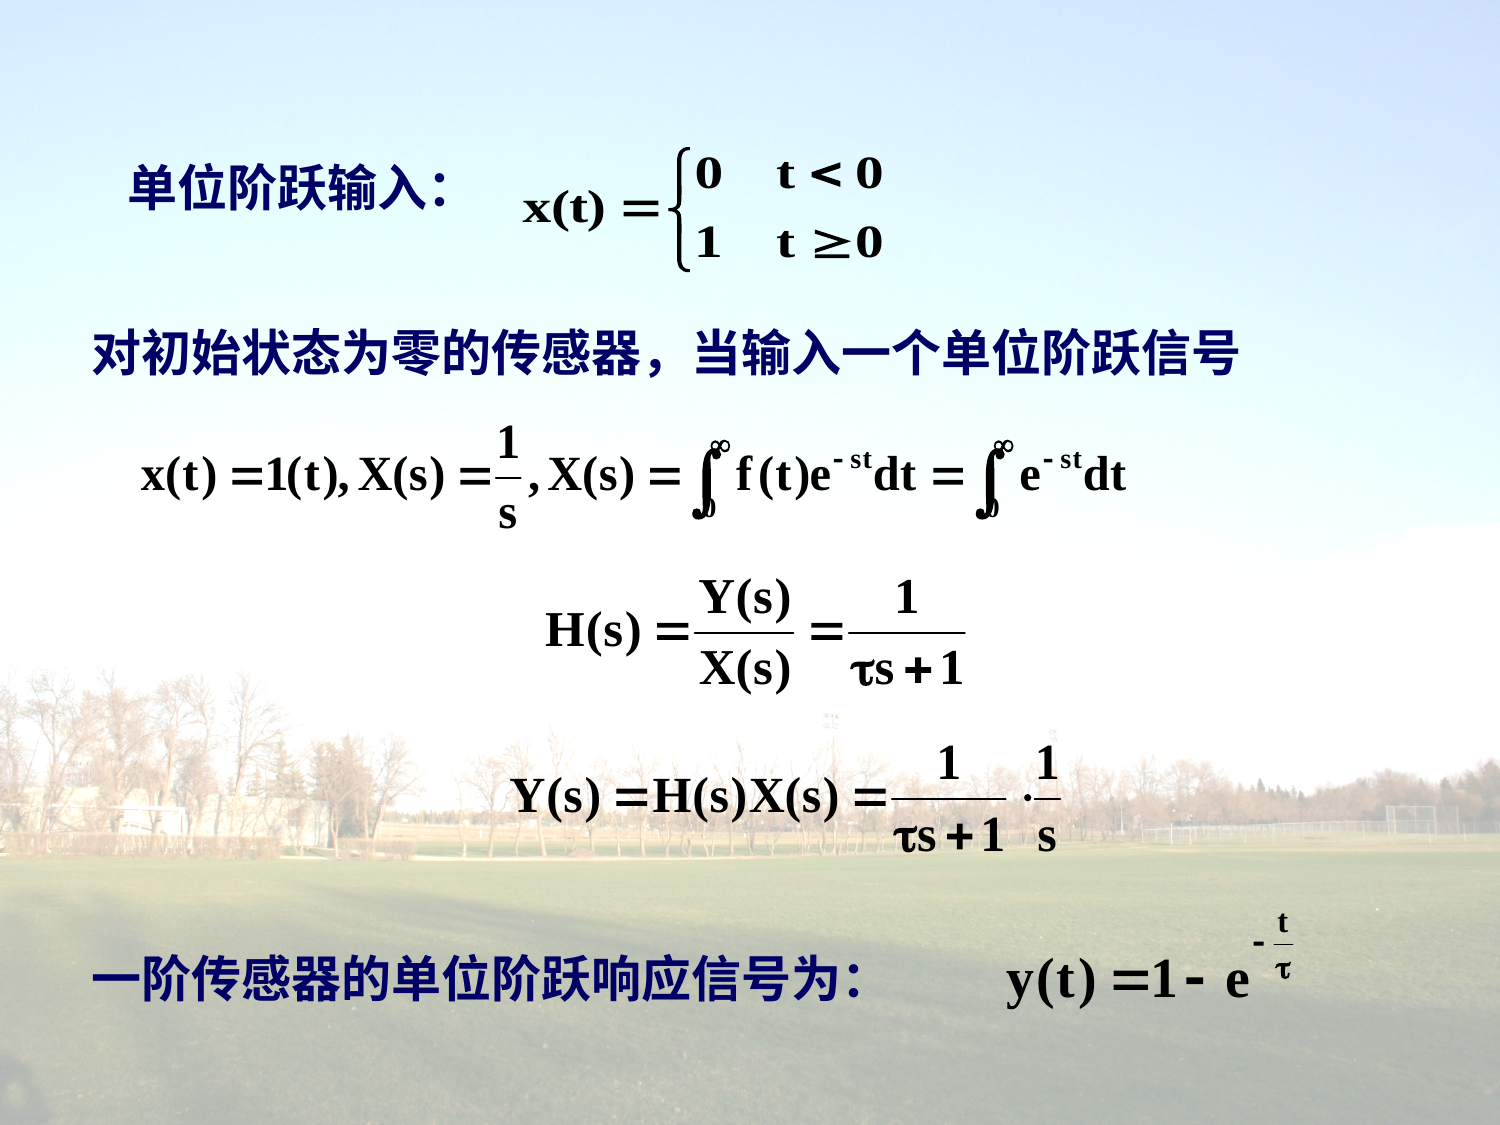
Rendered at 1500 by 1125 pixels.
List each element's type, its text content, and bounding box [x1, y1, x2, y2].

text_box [537, 562, 975, 705]
text_box 对初始状态为零的传感器，当输入一个单位阶跃信号 [77, 314, 1257, 389]
text_box 单位阶跃输入： [112, 148, 503, 249]
text_box 一阶传感器的单位阶跃响应信号为： [76, 940, 886, 1024]
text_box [501, 727, 1069, 864]
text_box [998, 893, 1306, 1021]
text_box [513, 137, 892, 280]
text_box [133, 408, 1135, 540]
